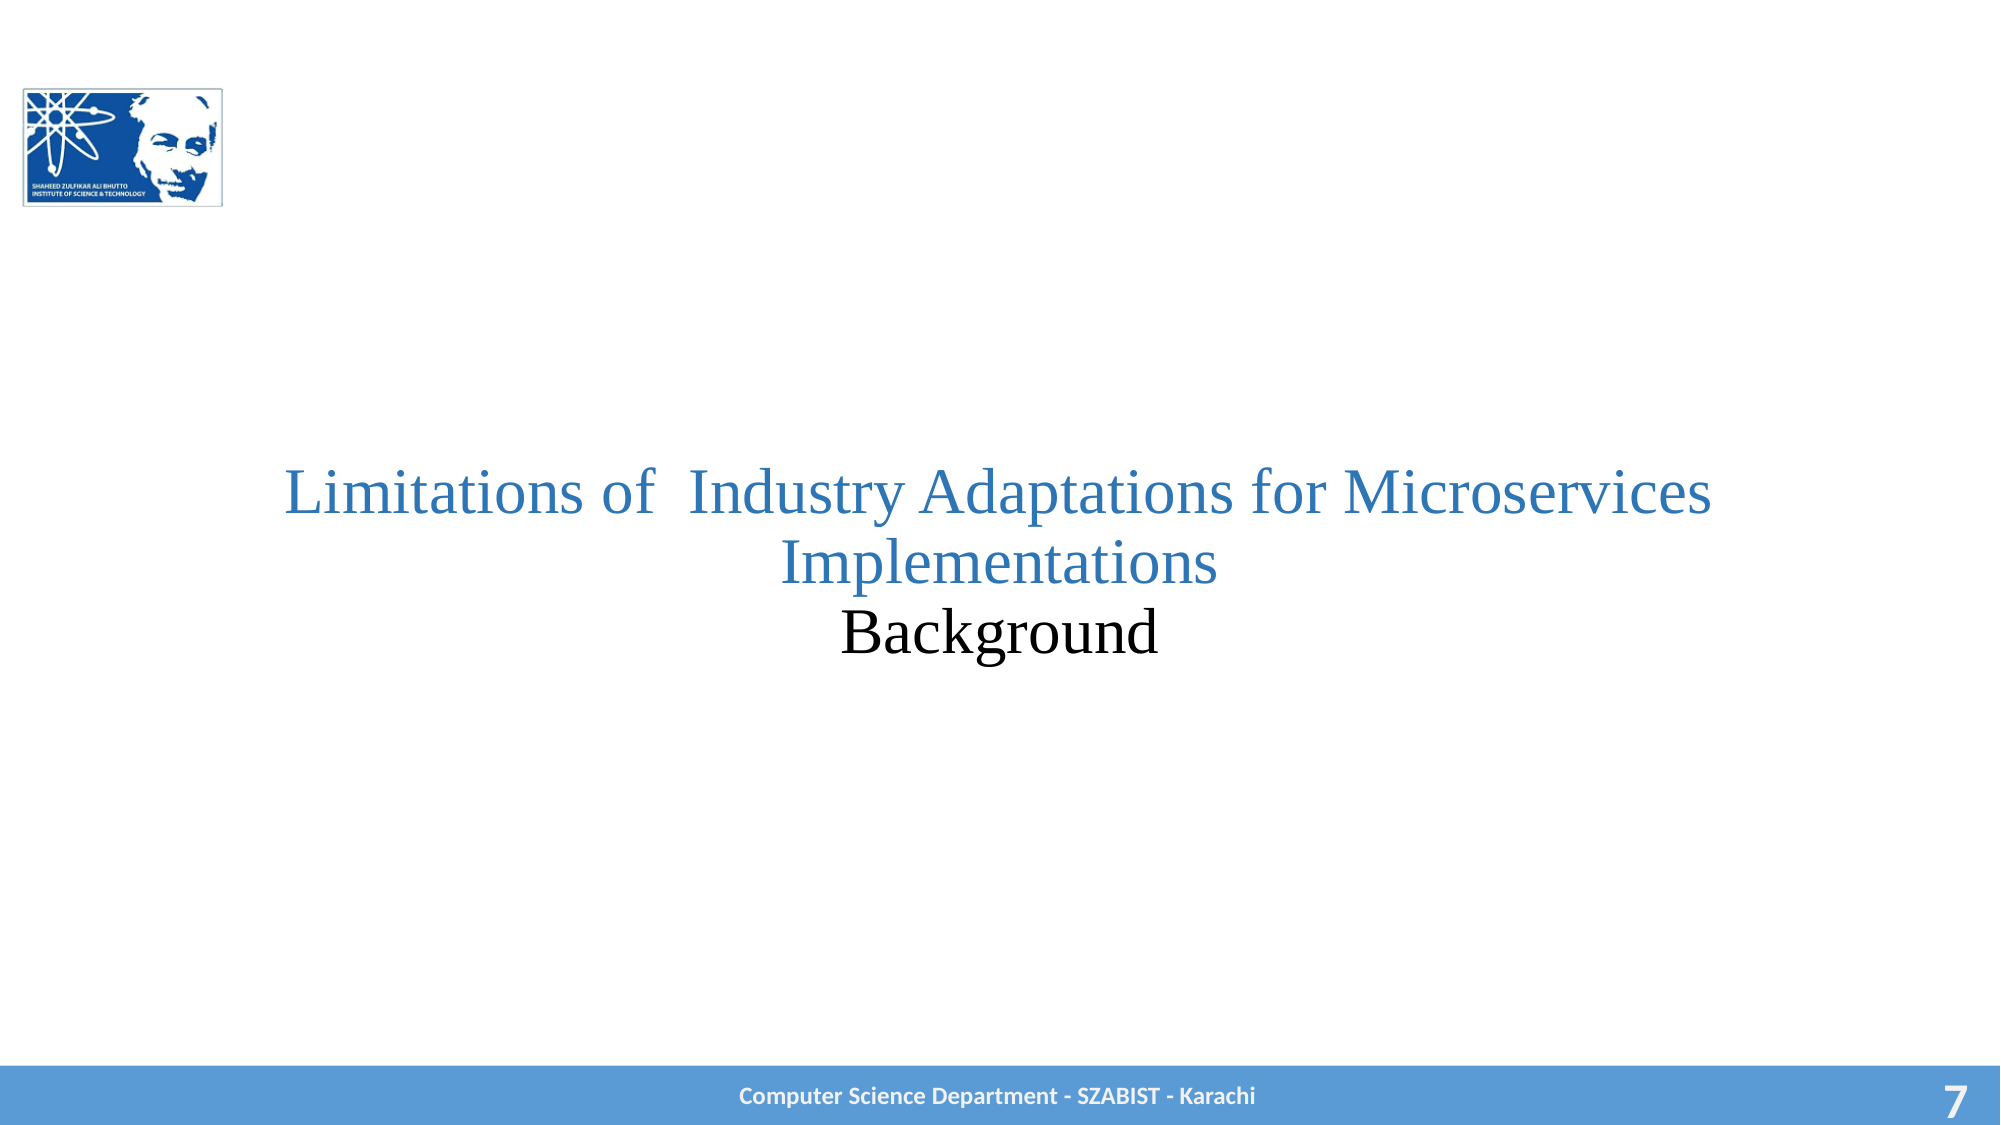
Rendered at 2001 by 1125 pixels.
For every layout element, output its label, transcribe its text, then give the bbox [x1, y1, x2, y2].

title Limitations of Industry Adaptations for Microservices Implementations Background [194, 448, 1806, 677]
slide_number 7 [1533, 1072, 1984, 1125]
picture [8, 33, 237, 262]
footer Computer Science Department - SZABIST - Karachi [660, 1065, 1336, 1125]
